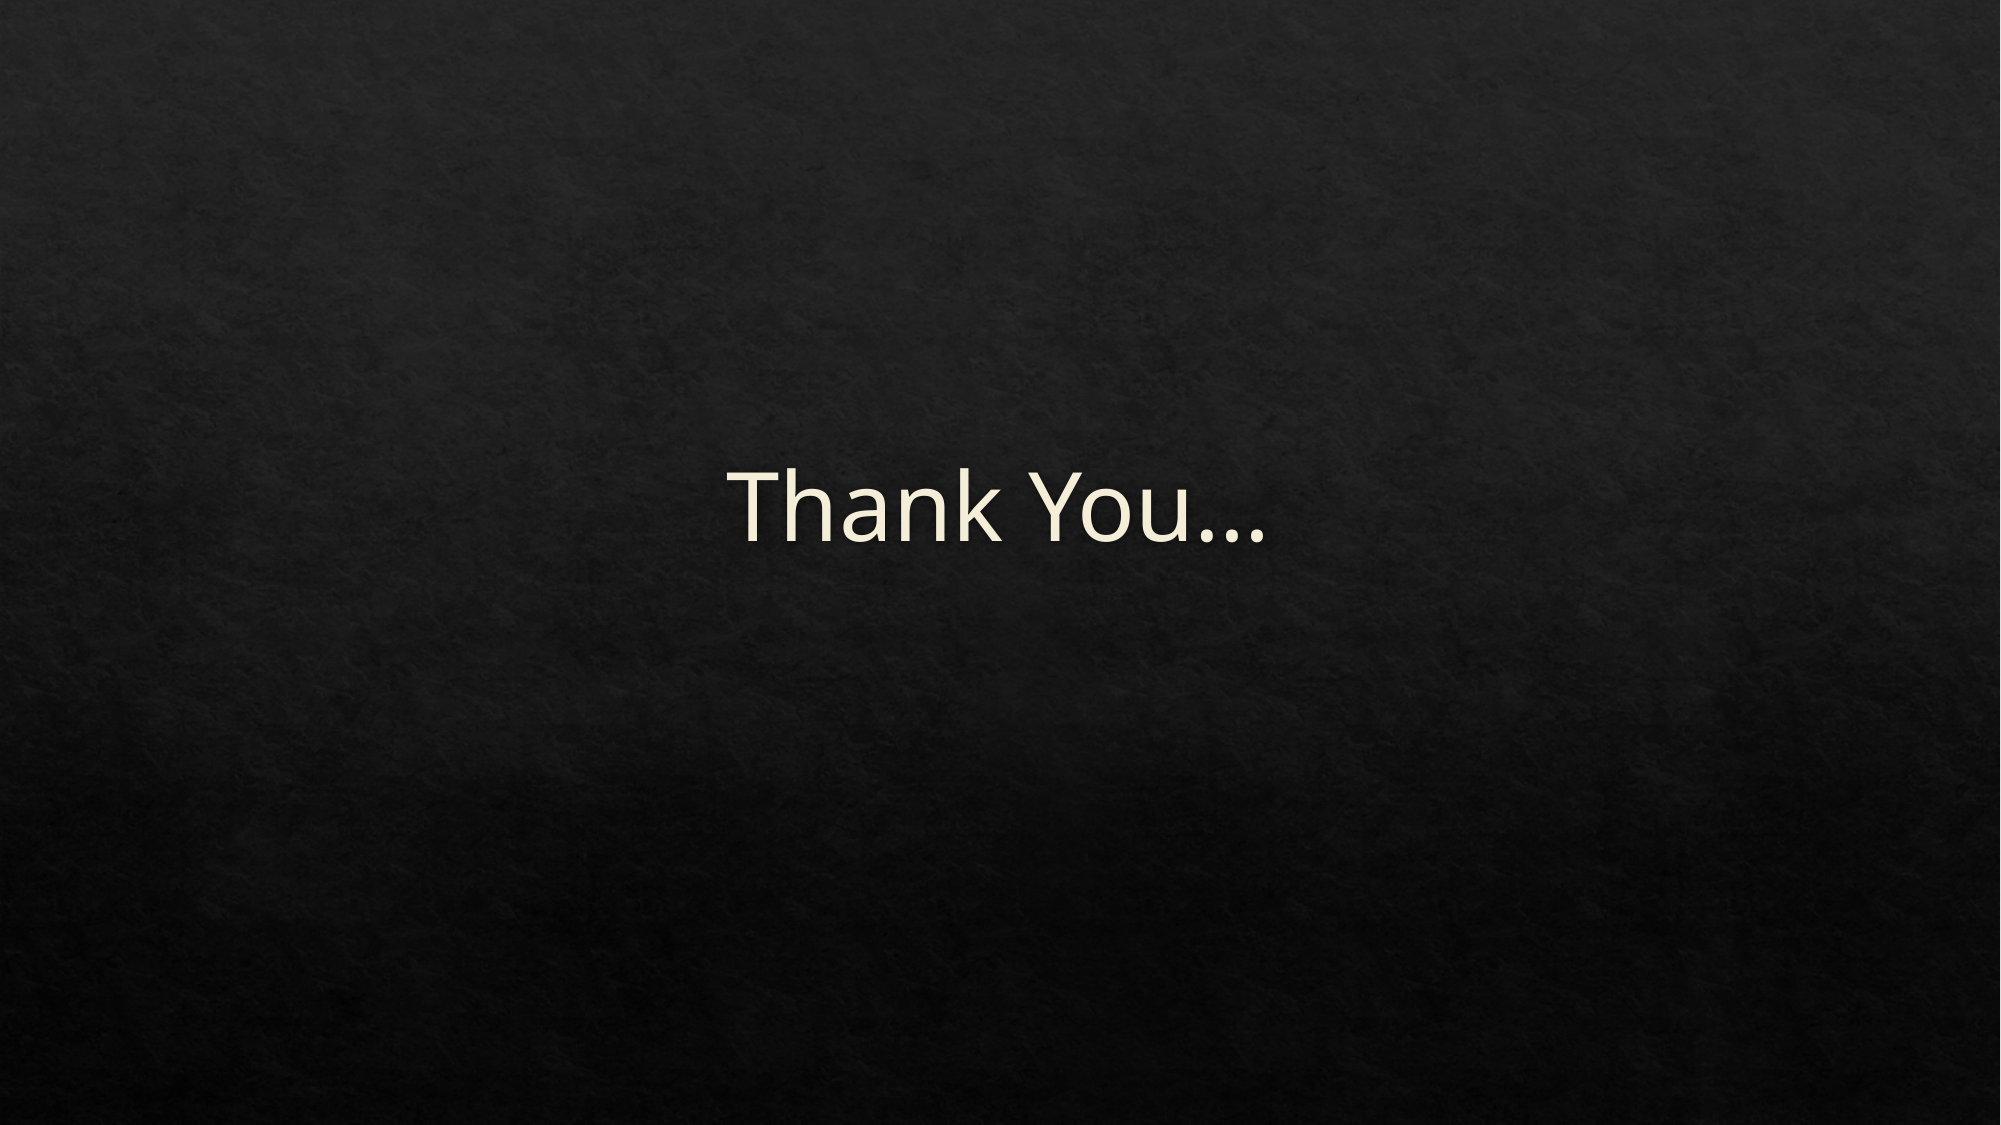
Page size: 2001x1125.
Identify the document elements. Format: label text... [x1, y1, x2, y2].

title Thank You… [149, 99, 1849, 920]
